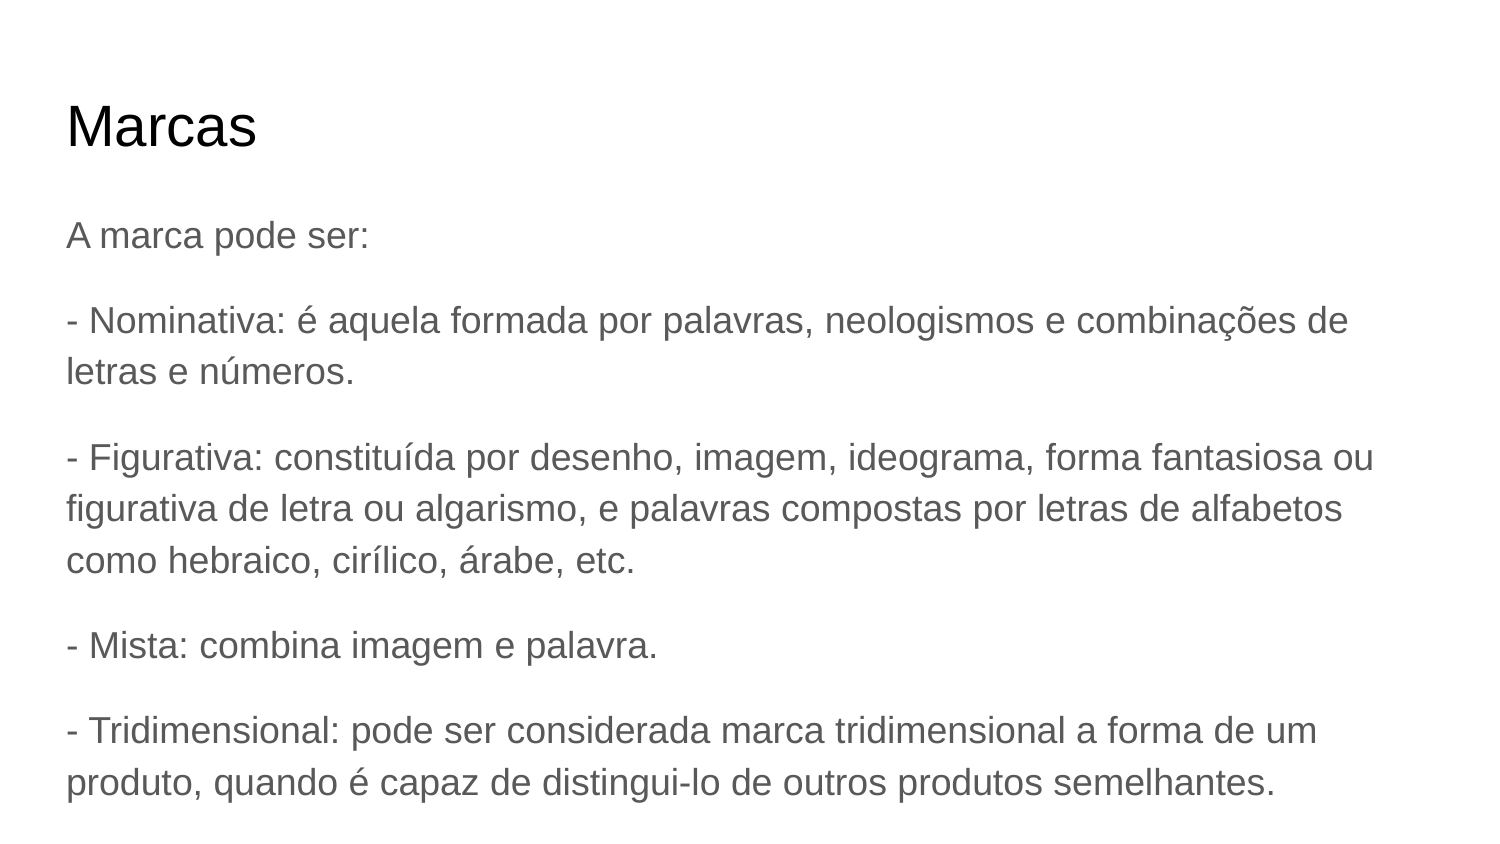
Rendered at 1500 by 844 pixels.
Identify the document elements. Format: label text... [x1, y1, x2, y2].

title Marcas [51, 72, 1449, 167]
list A marca pode ser: - Nominativa: é aquela formada por palavras, neologismos e combinações de letras e números. - Figurativa: constituída por desenho, imagem, ideograma, forma fantasiosa ou figurativa de letra ou algarismo, e palavras compostas por letras de alfabetos como hebraico, cirílico, árabe, etc. - Mista: combina imagem e palavra. - Tridimensional: pode ser considerada marca tridimensional a forma de um produto, quando é capaz de distingui-lo de outros produtos semelhantes. [51, 189, 1449, 750]
